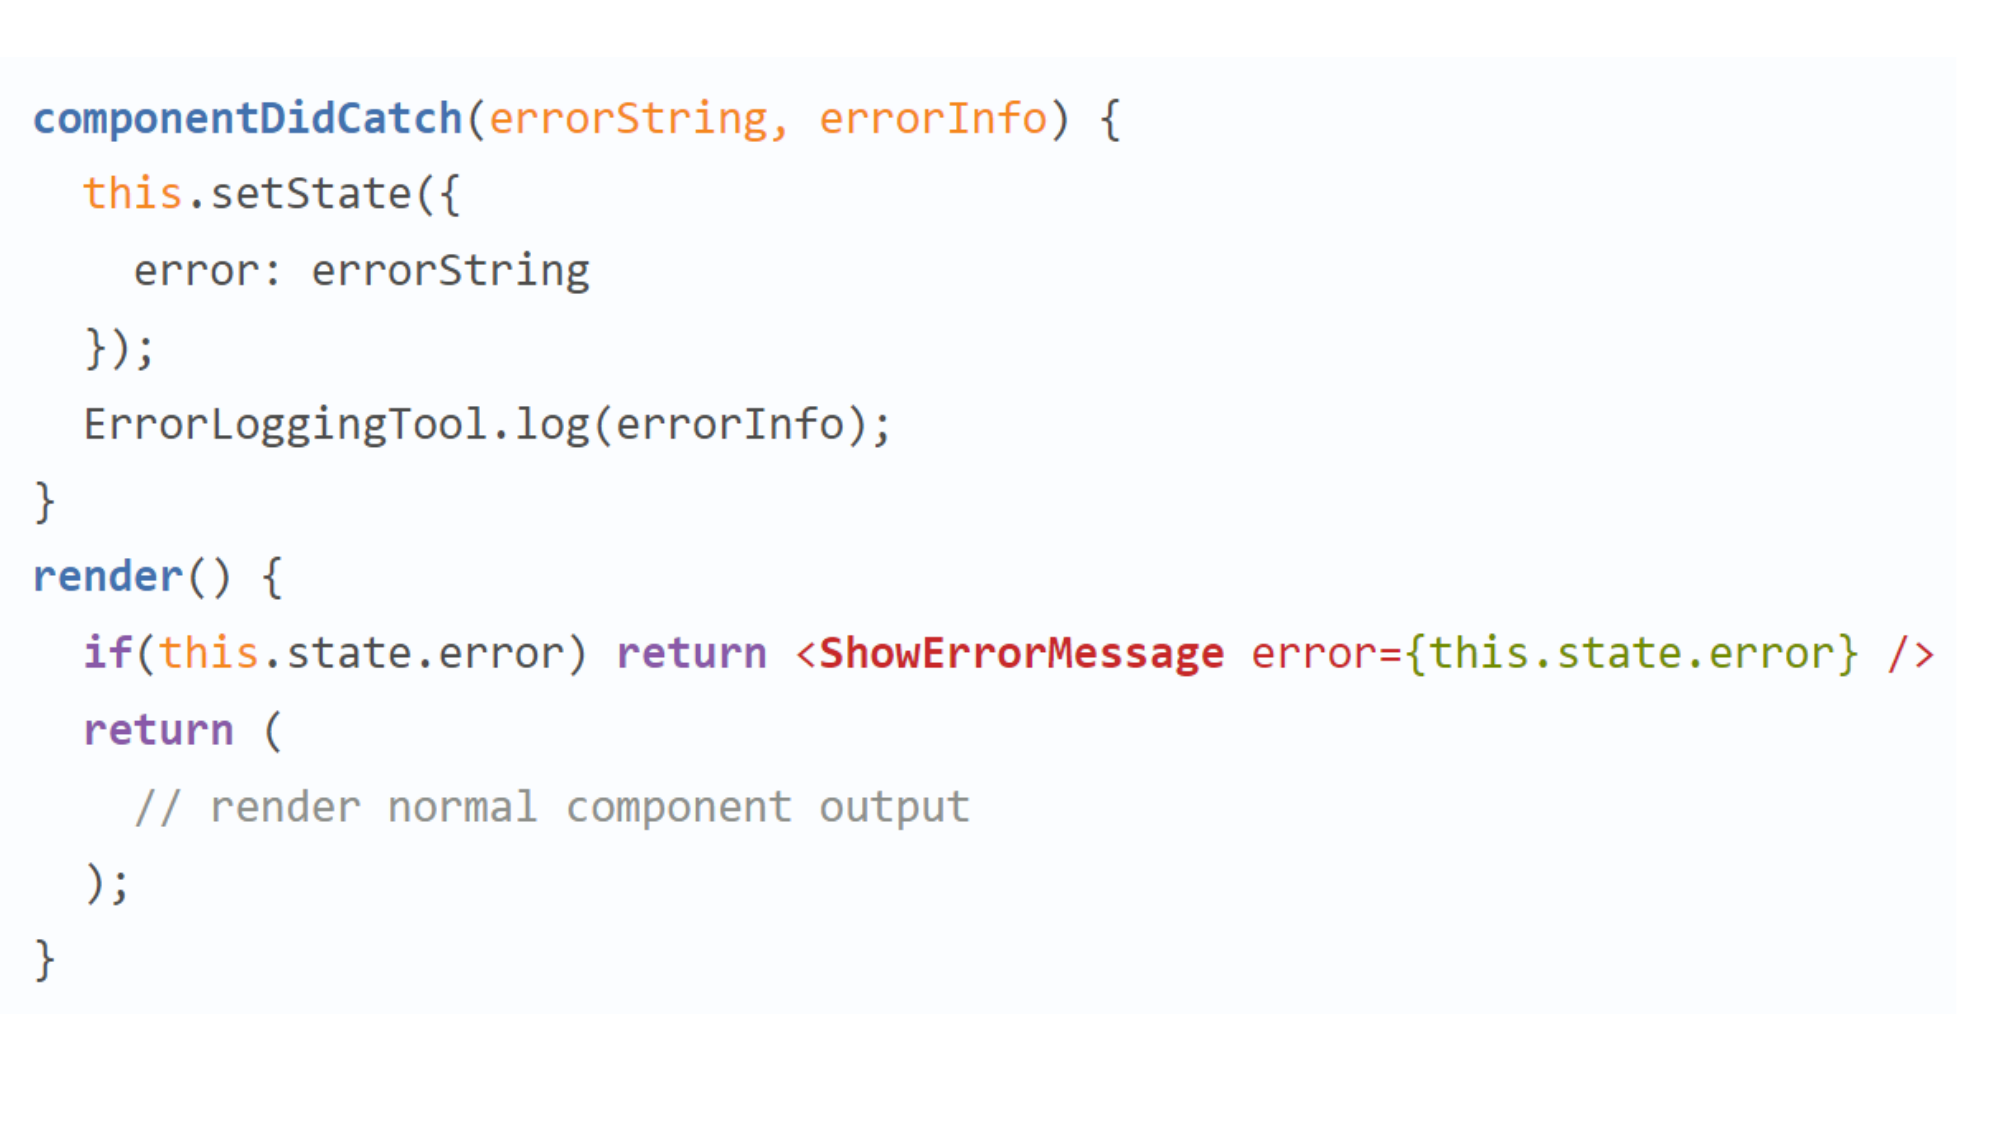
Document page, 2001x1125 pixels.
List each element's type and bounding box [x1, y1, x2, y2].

picture [0, 57, 1957, 1014]
